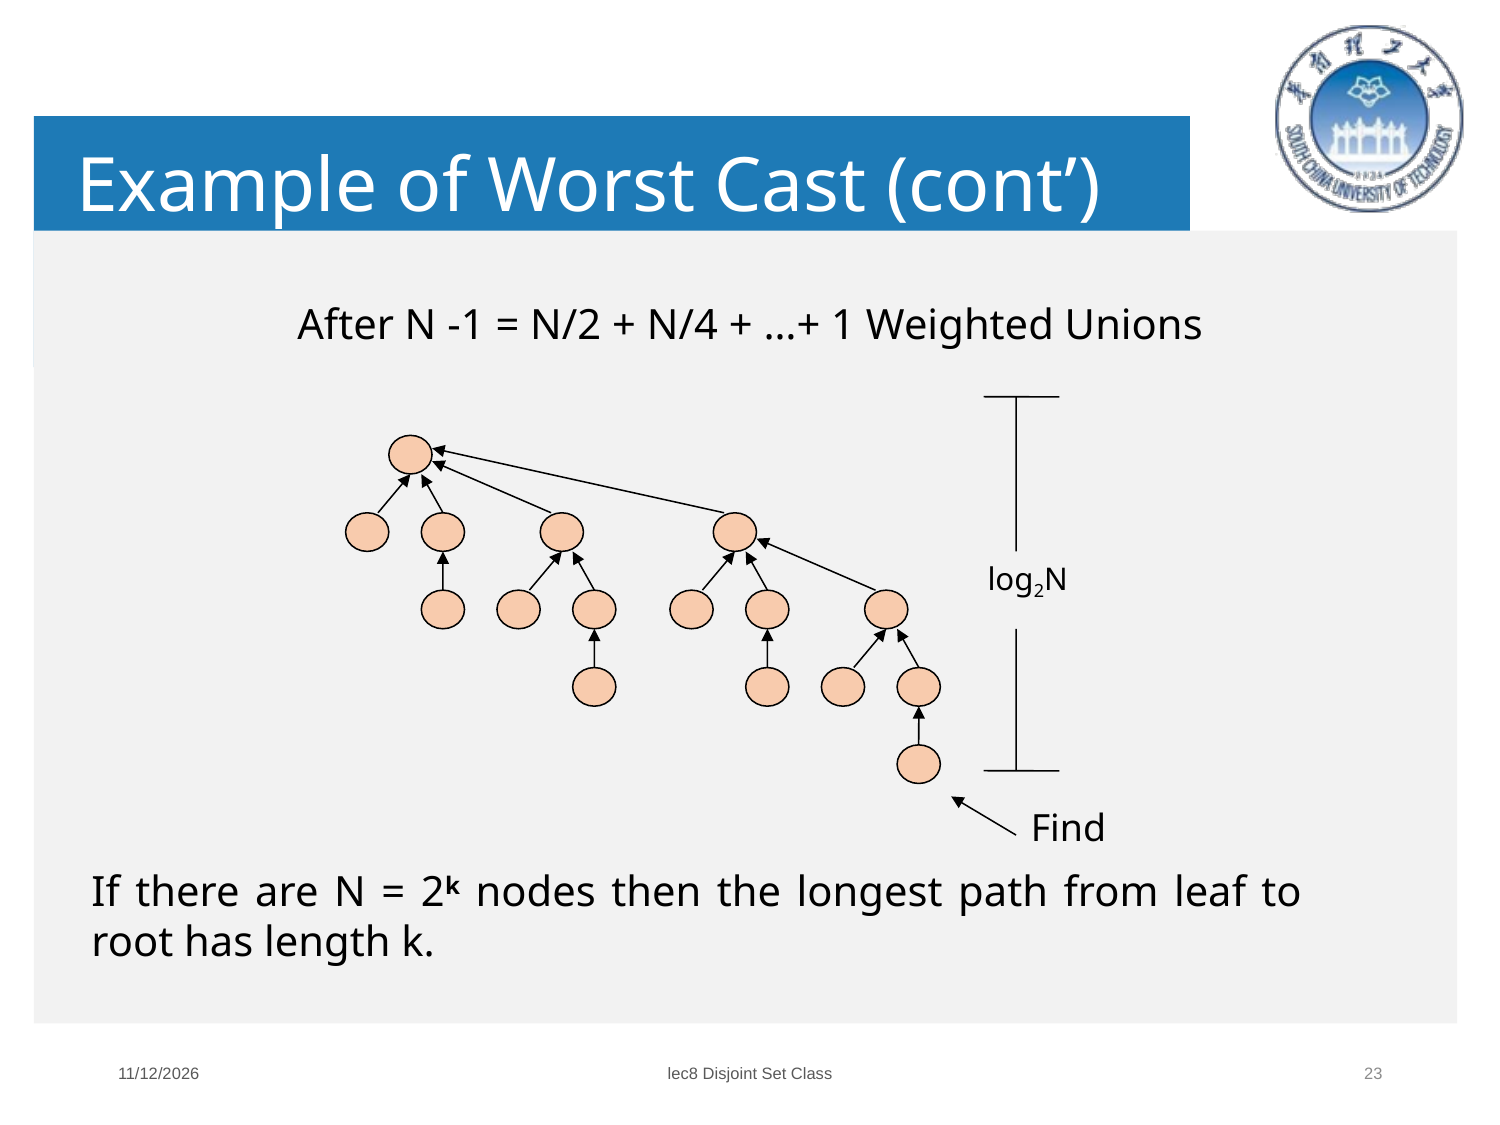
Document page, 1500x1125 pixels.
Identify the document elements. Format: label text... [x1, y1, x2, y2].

text_box [669, 590, 714, 629]
text_box [33, 115, 64, 230]
text_box [702, 551, 735, 591]
text_box [897, 667, 941, 707]
text_box [864, 590, 908, 629]
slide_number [103, 1042, 441, 1103]
slide_number 23 [1060, 1042, 1398, 1103]
text_box [572, 590, 616, 629]
text_box [912, 706, 925, 745]
text_box [345, 512, 389, 552]
text_box [33, 230, 1458, 1024]
text_box [897, 628, 919, 668]
text_box [540, 512, 584, 552]
text_box [421, 512, 465, 552]
text_box [951, 796, 1017, 836]
text_box [432, 444, 725, 513]
text_box [388, 435, 433, 474]
text_box [821, 667, 865, 707]
text_box [897, 744, 941, 784]
text_box log2N [972, 551, 1100, 609]
text_box [853, 628, 887, 668]
picture [1269, 18, 1472, 221]
text_box [432, 460, 552, 513]
text_box [377, 474, 411, 513]
text_box [761, 628, 774, 668]
text_box [588, 628, 601, 668]
text_box [421, 590, 465, 629]
text_box [713, 512, 757, 552]
text_box If there are N = 2k nodes then the longest path from leaf to root has length k. [76, 857, 1317, 973]
text_box [421, 474, 444, 513]
text_box [529, 551, 562, 591]
text_box [745, 667, 789, 707]
footer lec8 Disjoint Set Class [496, 1042, 1004, 1103]
text_box [745, 590, 789, 629]
text_box [436, 551, 450, 591]
text_box Example of Worst Cast (cont’) [64, 113, 1270, 262]
text_box Find [1015, 796, 1142, 857]
text_box After N -1 = N/2 + N/4 + …+ 1 Weighted Unions [282, 290, 1219, 356]
text_box [756, 537, 876, 591]
text_box [745, 551, 768, 591]
text_box [572, 551, 595, 591]
text_box [572, 667, 616, 707]
text_box [496, 590, 541, 629]
